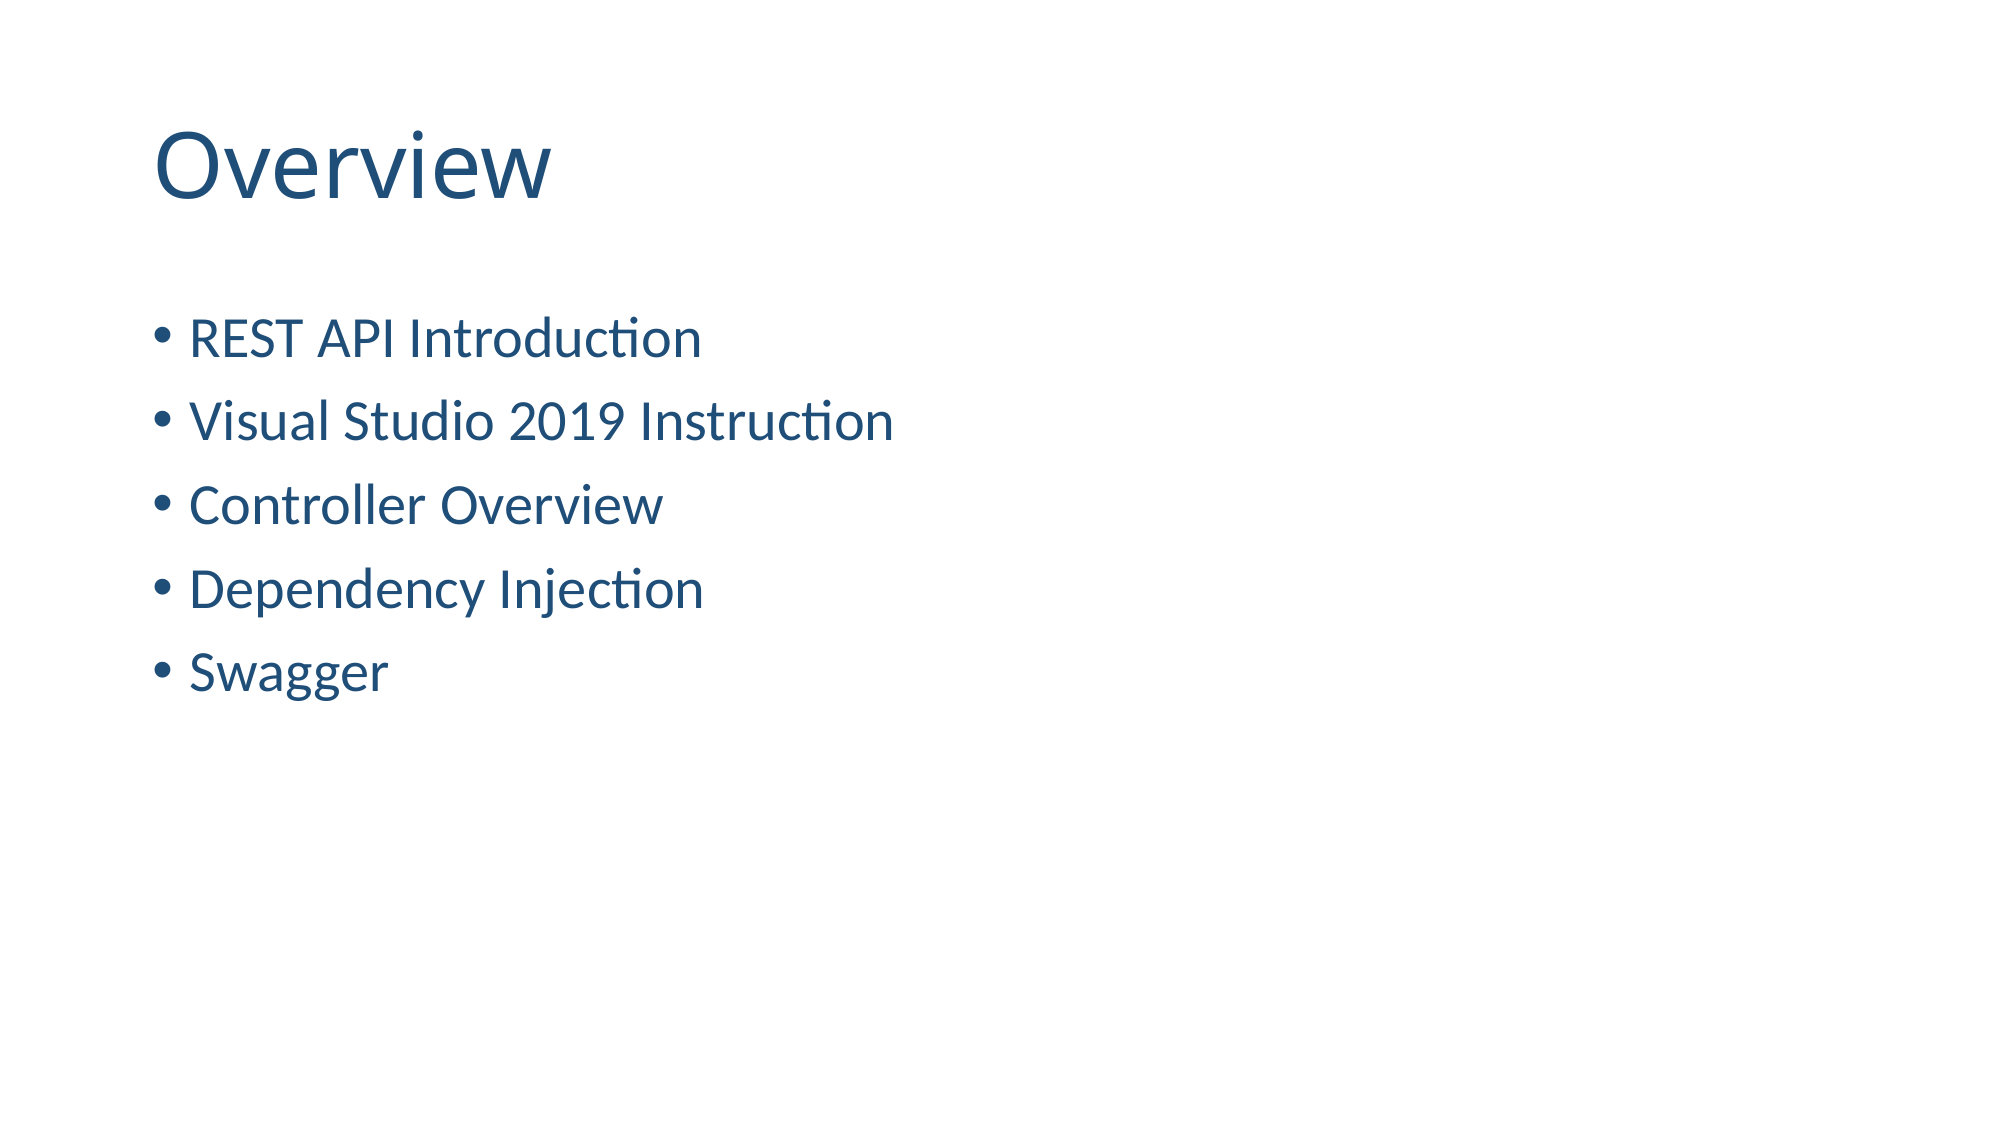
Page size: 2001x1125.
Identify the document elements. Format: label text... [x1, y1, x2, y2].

list REST API Introduction Visual Studio 2019 Instruction Controller Overview Dependency Injection Swagger [137, 299, 1863, 1014]
title Overview [137, 59, 1863, 278]
